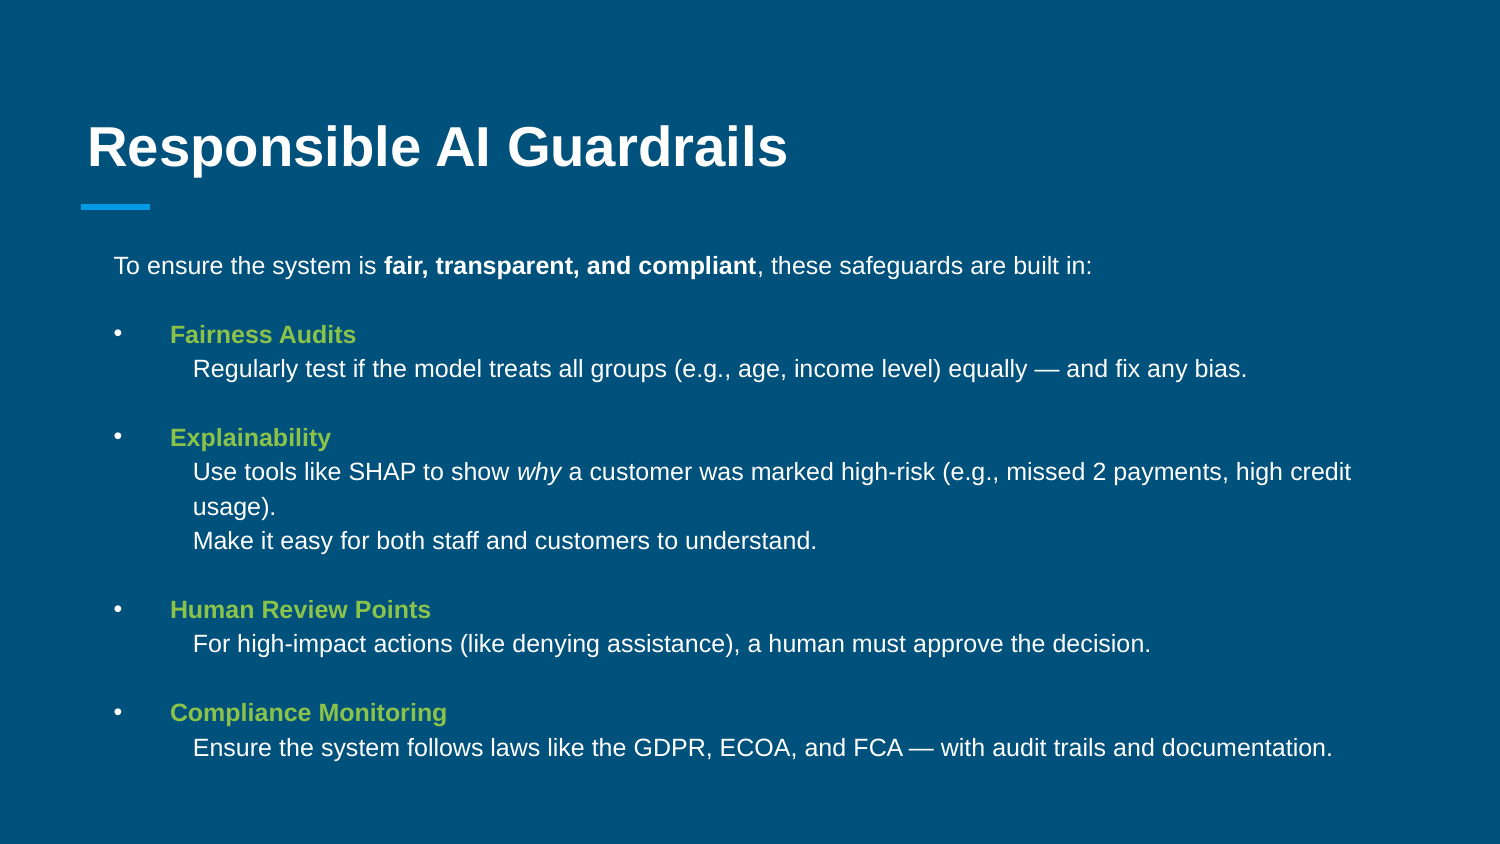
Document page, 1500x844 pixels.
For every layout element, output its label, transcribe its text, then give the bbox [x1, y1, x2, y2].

list To ensure the system is fair, transparent, and compliant, these safeguards are built in: Fairness Audits Regularly test if the model treats all groups (e.g., age, income level) equally — and fix any bias. Explainability Use tools like SHAP to show why a customer was marked high-risk (e.g., missed 2 payments, high credit usage). Make it easy for both staff and customers to understand. Human Review Points For high-impact actions (like denying assistance), a human must approve the decision. Compliance Monitoring Ensure the system follows laws like the GDPR, ECOA, and FCA — with audit trails and documentation. [79, 237, 1421, 769]
title Responsible AI Guardrails [72, 94, 1392, 193]
